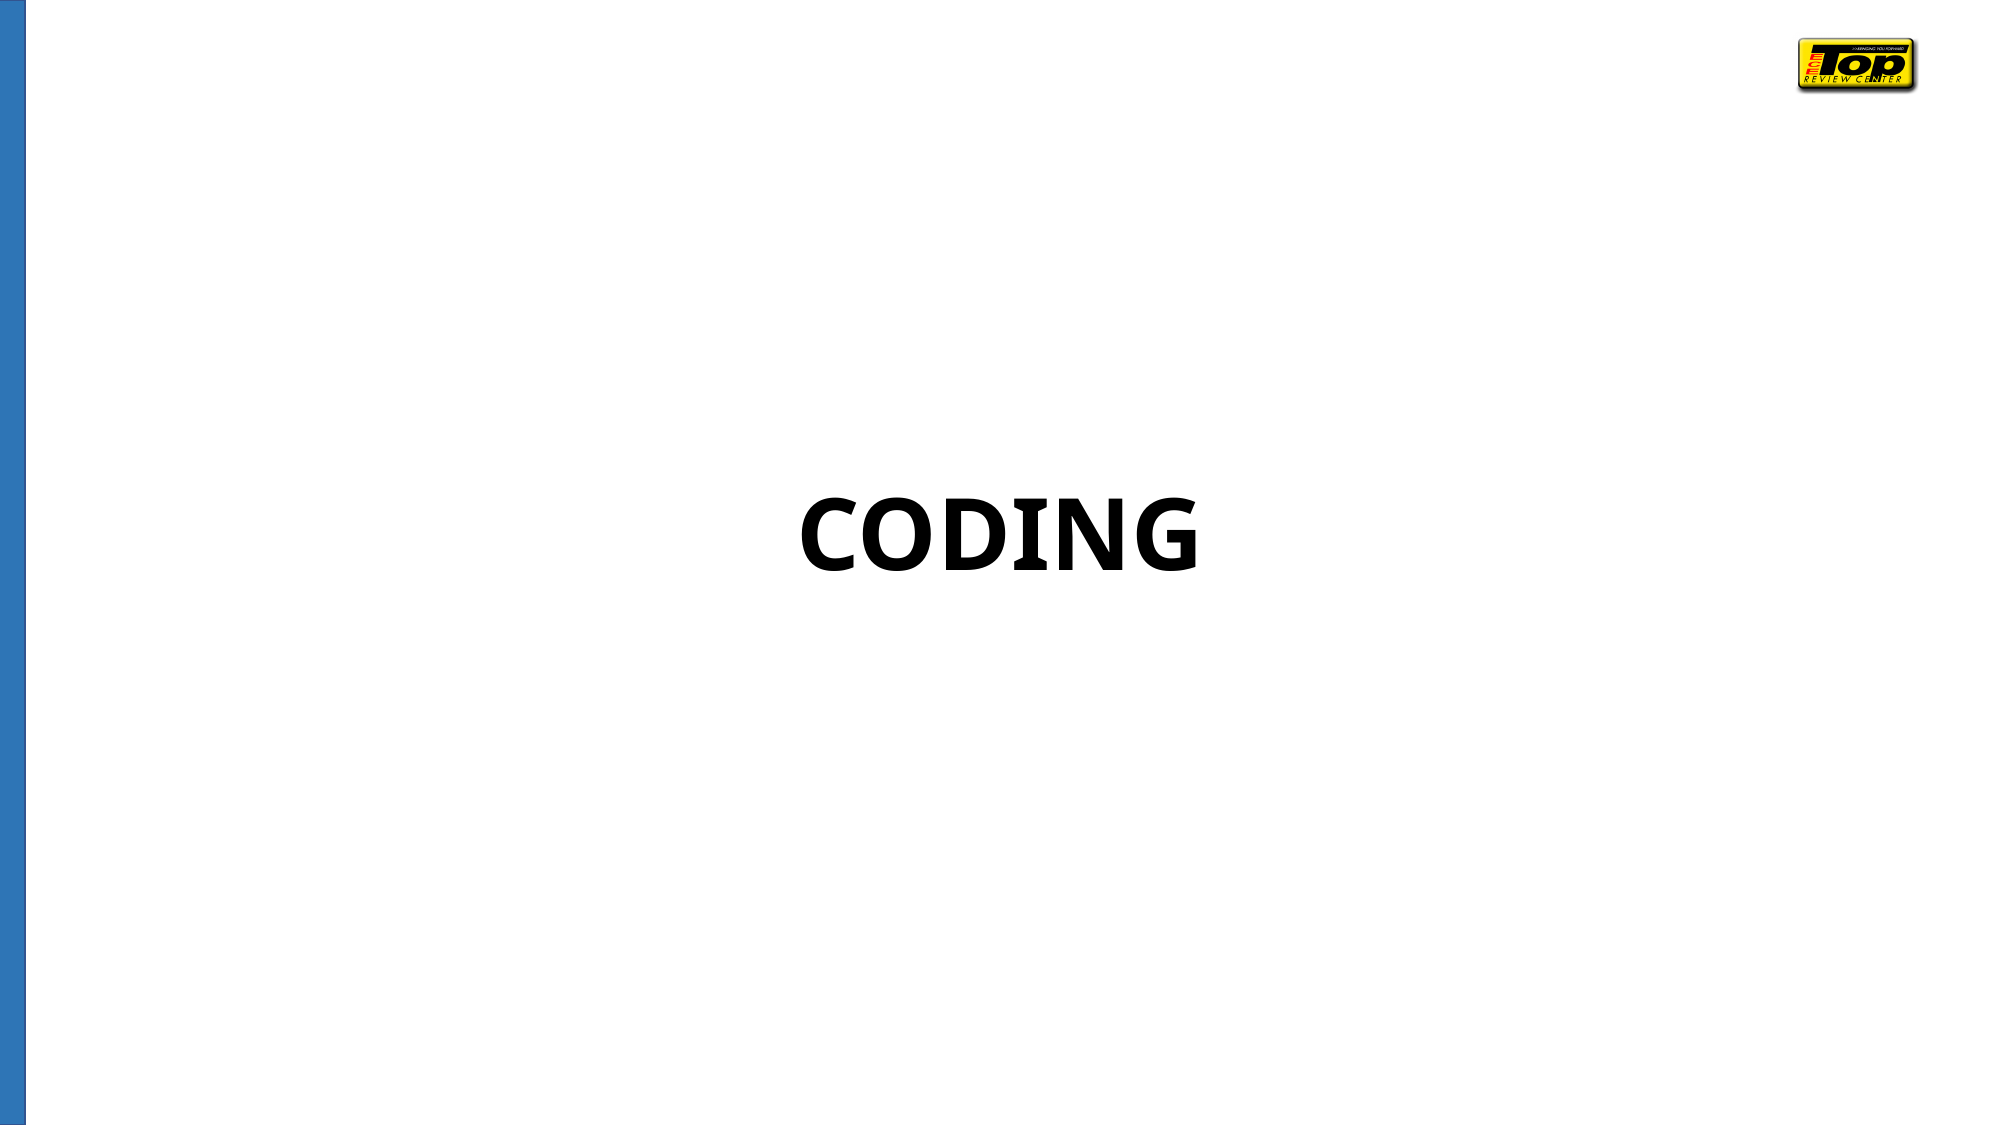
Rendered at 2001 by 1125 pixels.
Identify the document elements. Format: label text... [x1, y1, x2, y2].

picture [1791, 32, 1919, 97]
title CODING [137, 381, 1863, 600]
text_box [0, 0, 26, 1125]
